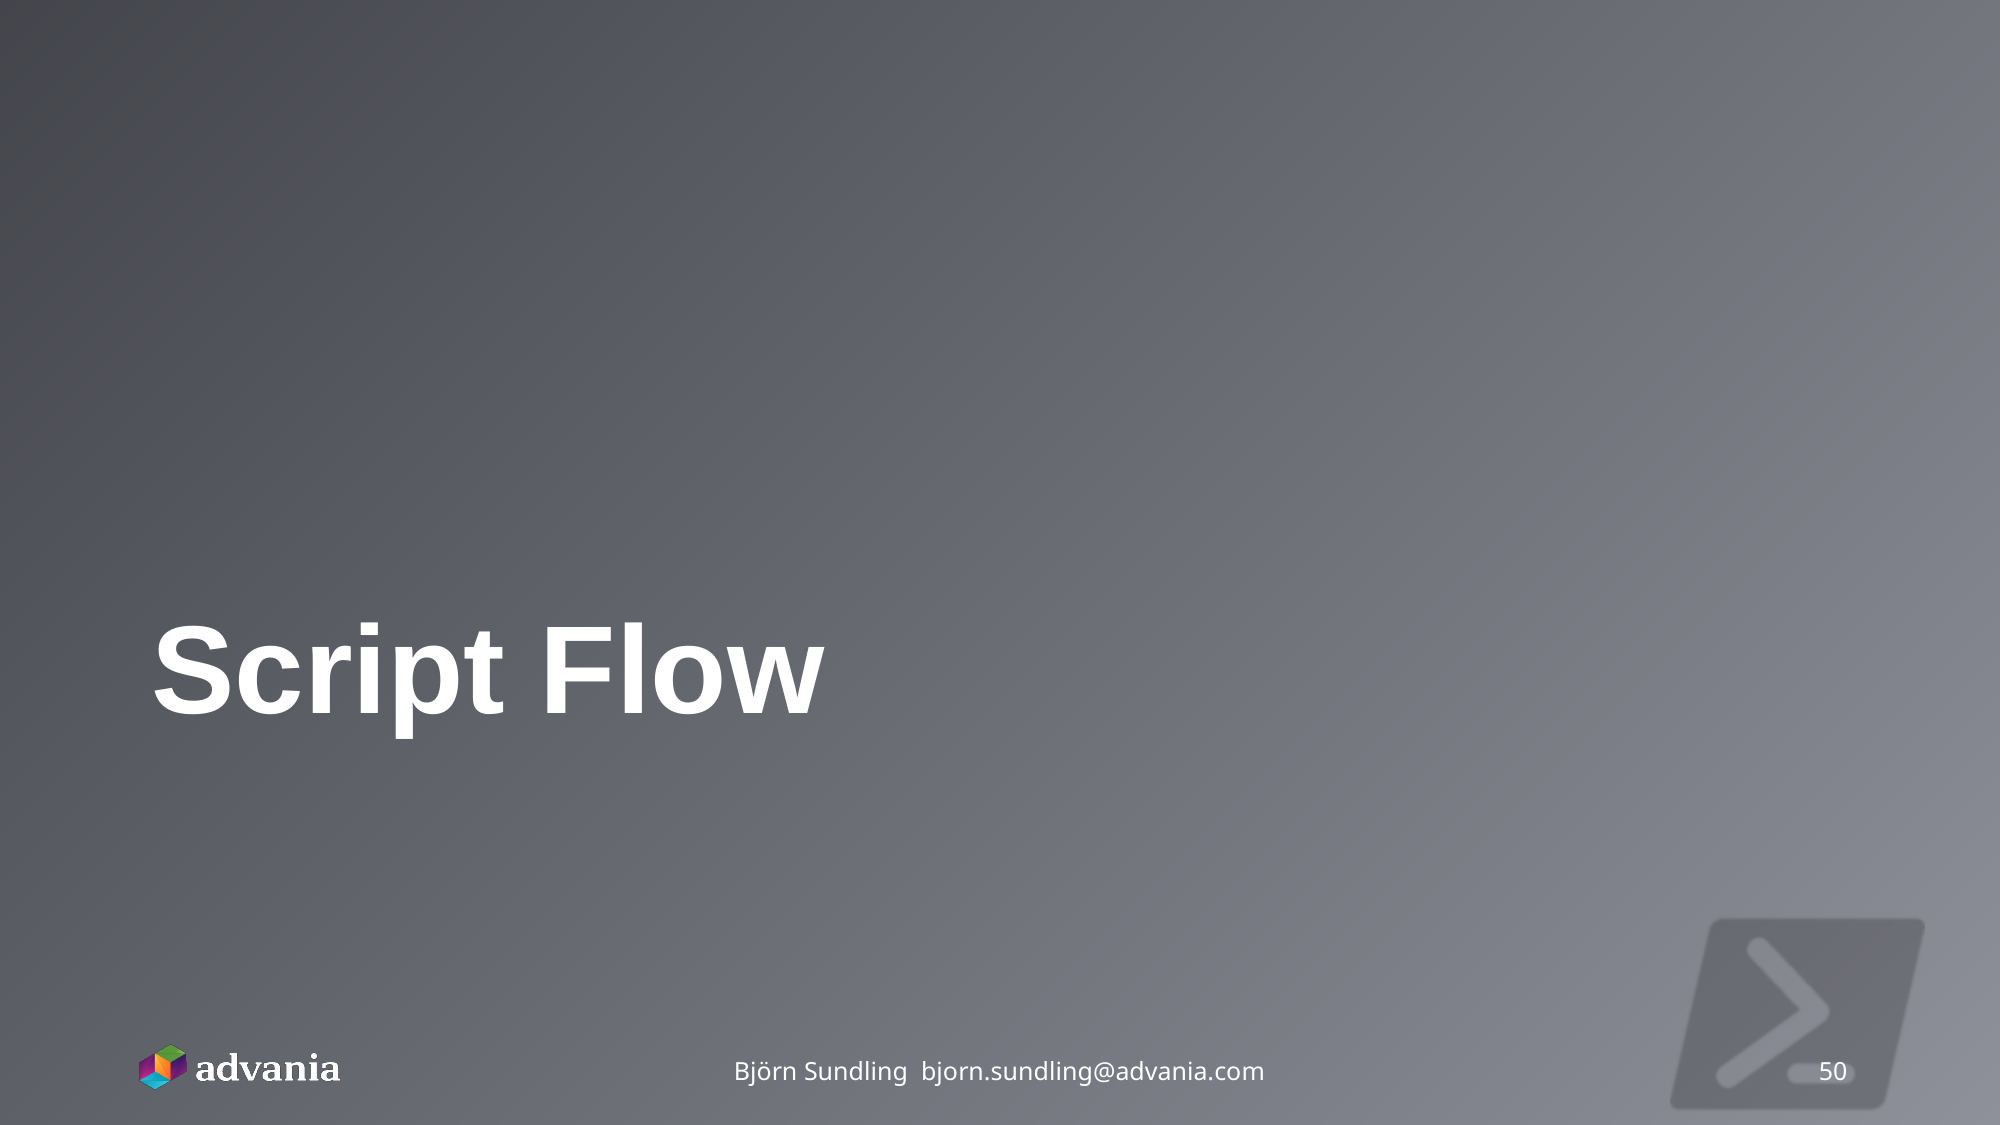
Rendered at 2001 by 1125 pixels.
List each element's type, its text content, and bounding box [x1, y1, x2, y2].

title Script Flow [136, 280, 1862, 749]
footer Björn Sundling bjorn.sundling@advania.com [662, 1042, 1338, 1103]
slide_number 50 [1412, 1042, 1863, 1103]
picture [127, 1031, 363, 1103]
